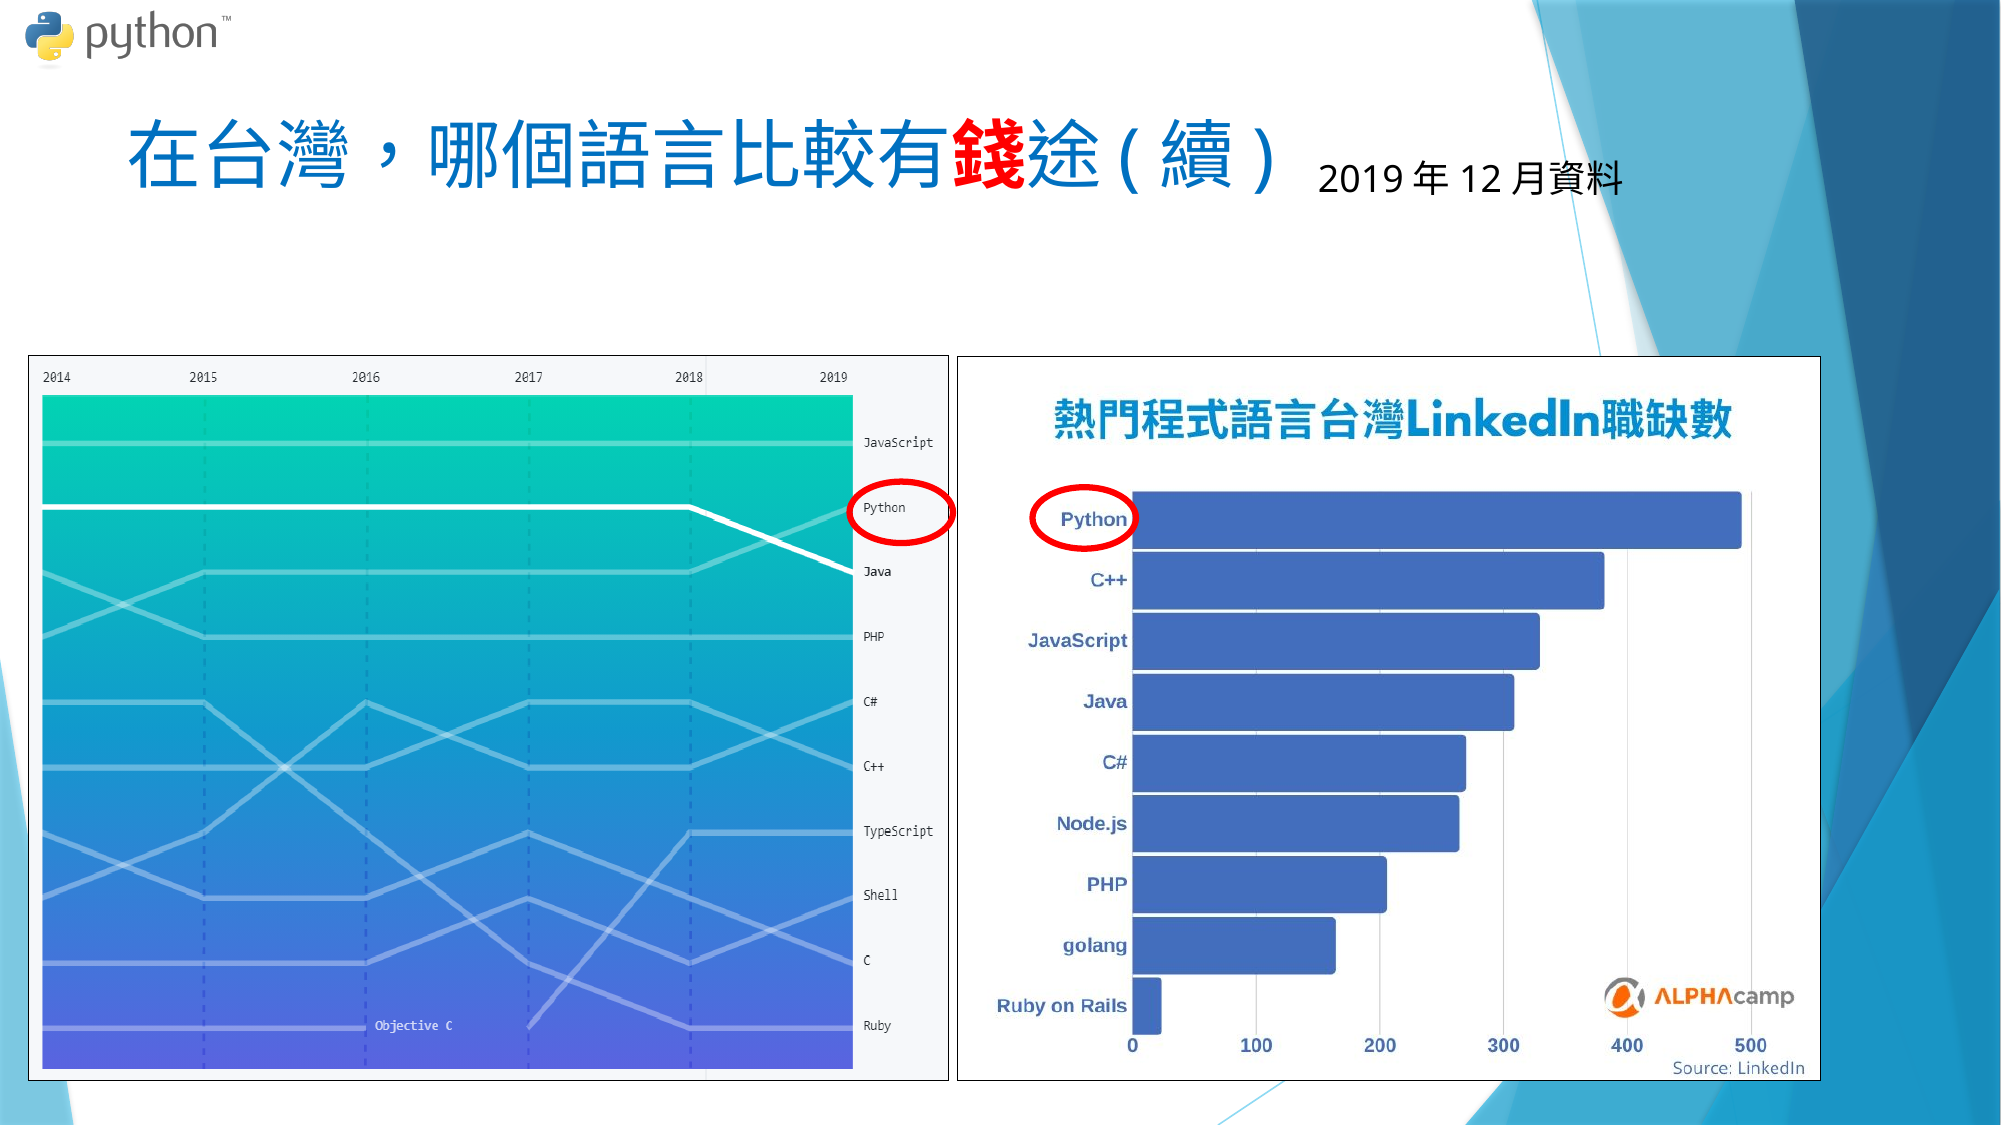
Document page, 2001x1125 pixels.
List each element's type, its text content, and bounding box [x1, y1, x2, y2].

picture [23, 9, 233, 71]
picture [956, 356, 1822, 1082]
picture [27, 354, 950, 1082]
text_box 2019年12月資料 [1303, 147, 1639, 208]
title 在台灣，哪個語言比較有錢途(續) [111, 99, 1522, 317]
